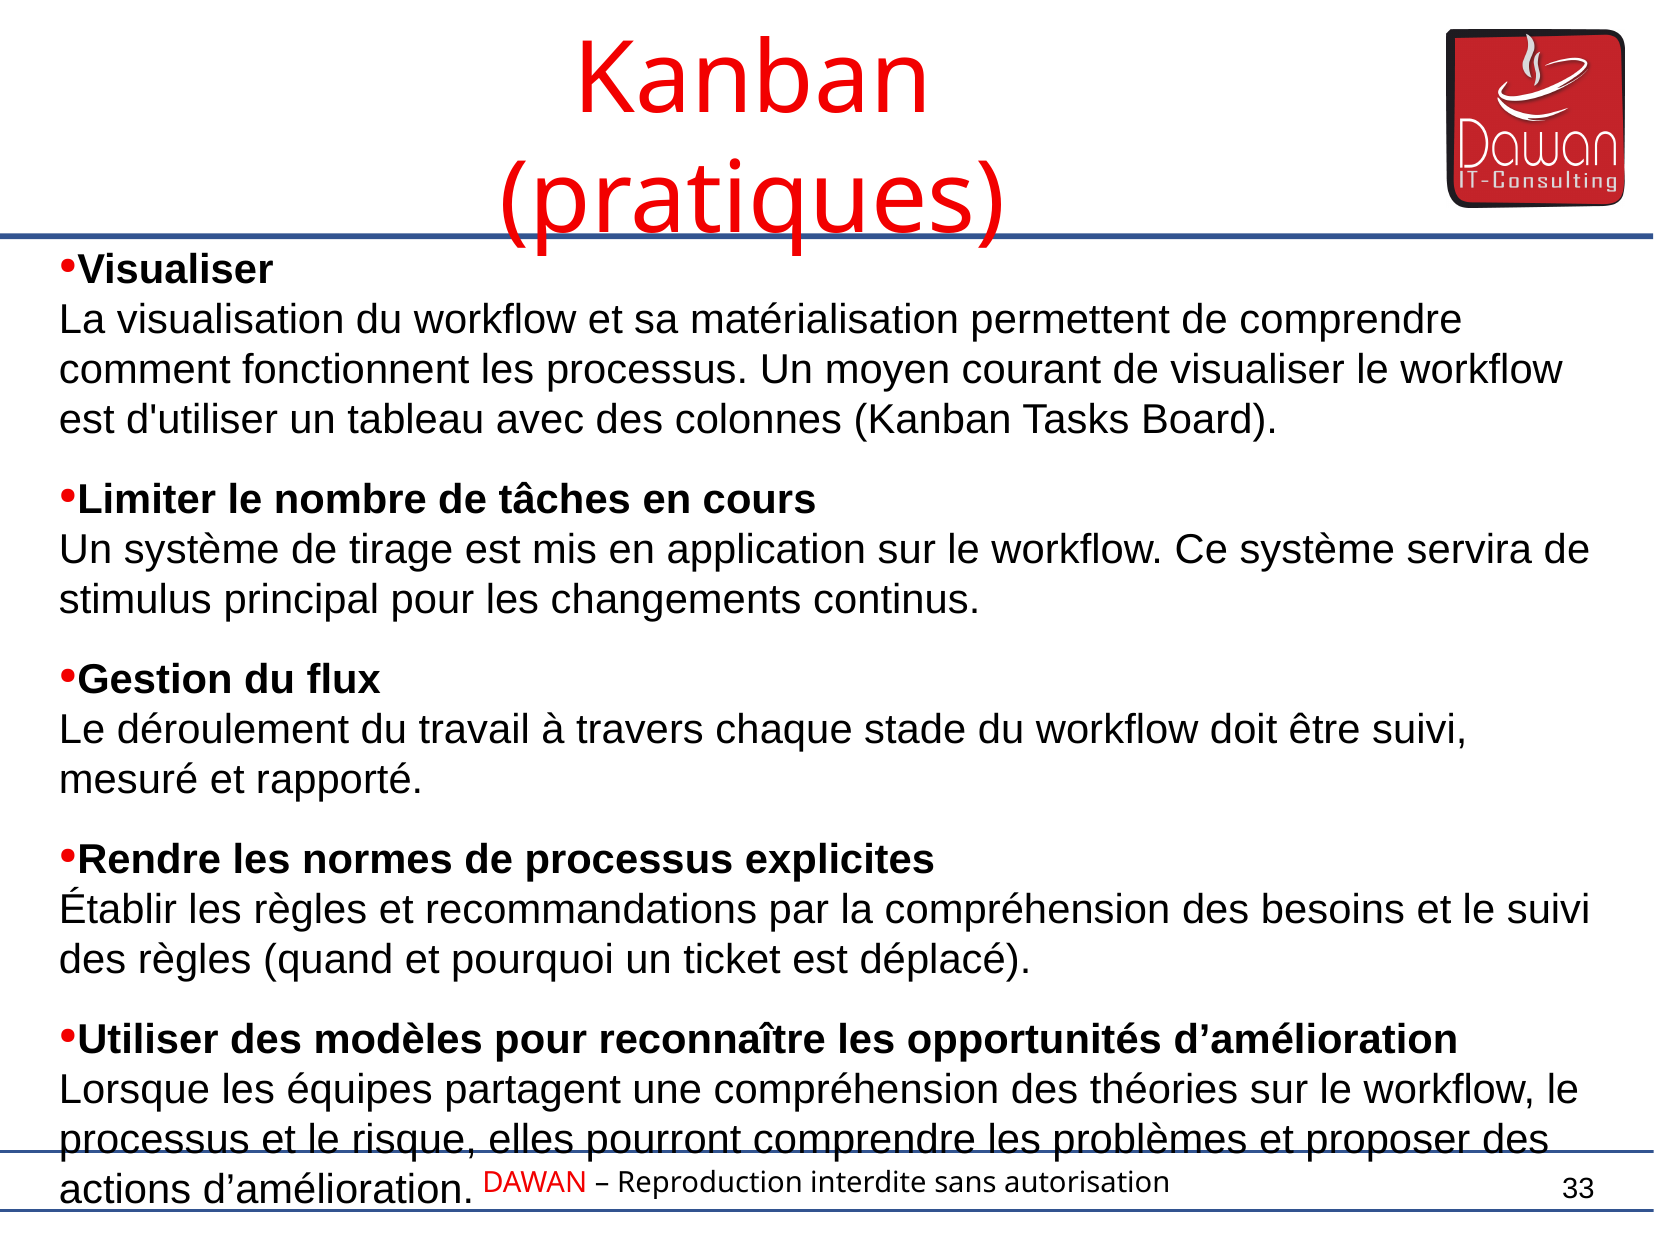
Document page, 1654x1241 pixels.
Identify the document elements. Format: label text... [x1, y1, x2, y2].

slide_number 33 [1535, 1169, 1595, 1233]
title Kanban (pratiques) [59, 16, 1447, 242]
list Visualiser La visualisation du workflow et sa matérialisation permettent de comprendre comment fonctionnent les processus. Un moyen courant de visualiser le workflow est d'utiliser un tableau avec des colonnes (Kanban Tasks Board). Limiter le nombre de tâches en cours Un système de tirage est mis en application sur le workflow. Ce système servira de stimulus principal pour les changements continus. Gestion du flux Le déroulement du travail à travers chaque stade du workflow doit être suivi, mesuré et rapporté. Rendre les normes de processus explicites Établir les règles et recommandations par la compréhension des besoins et le suivi des règles (quand et pourquoi un ticket est déplacé). Utiliser des modèles pour reconnaître les opportunités d’amélioration Lorsque les équipes partagent une compréhension des théories sur le workflow, le processus et le risque, elles pourront comprendre les problèmes et proposer des actions d’amélioration. [59, 242, 1595, 1152]
picture [1447, 29, 1625, 208]
